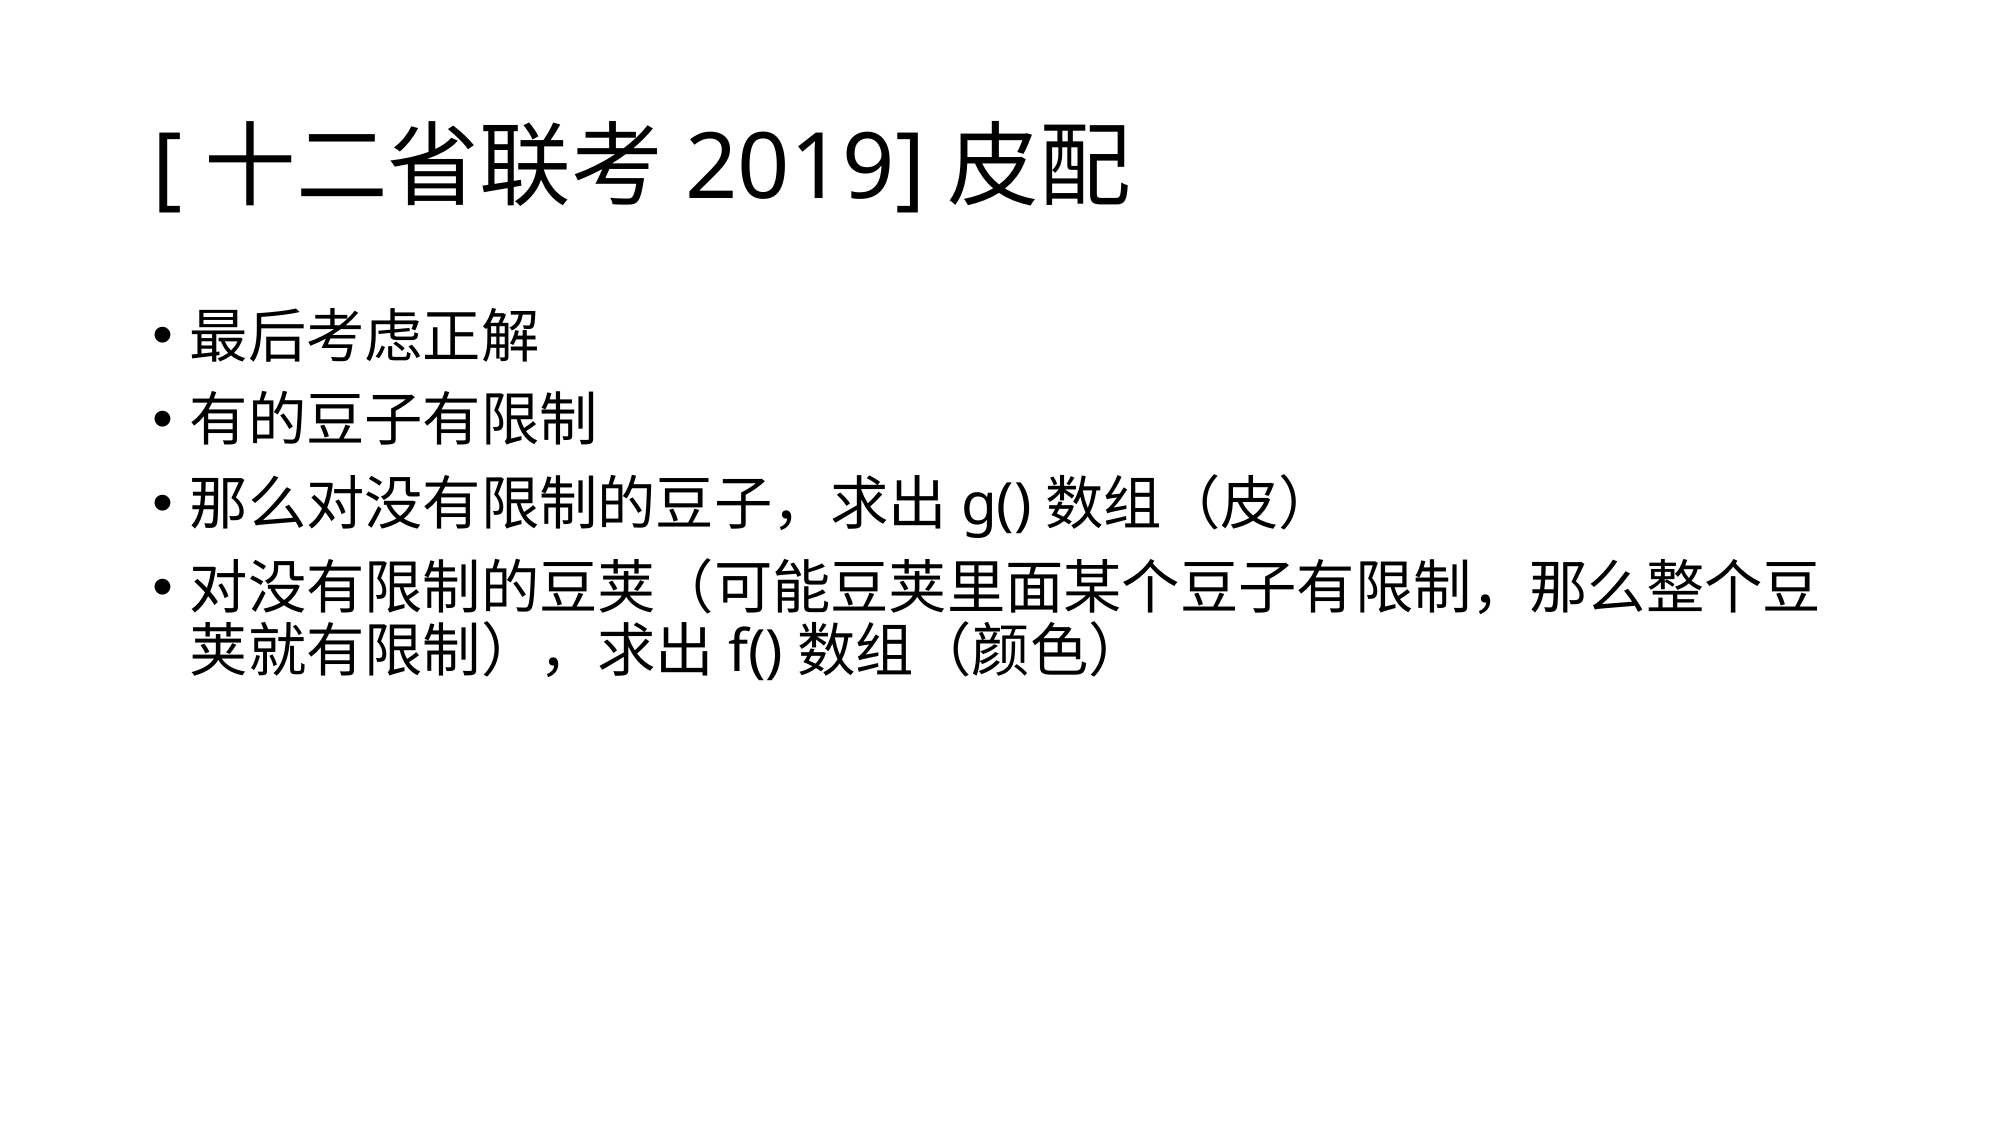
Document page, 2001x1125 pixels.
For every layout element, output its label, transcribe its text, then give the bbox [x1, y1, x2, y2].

list 最后考虑正解 有的豆子有限制 那么对没有限制的豆子，求出g()数组（皮） 对没有限制的豆荚（可能豆荚里面某个豆子有限制，那么整个豆荚就有限制），求出f()数组（颜色） [137, 299, 1863, 1014]
title [十二省联考2019]皮配 [137, 59, 1863, 278]
